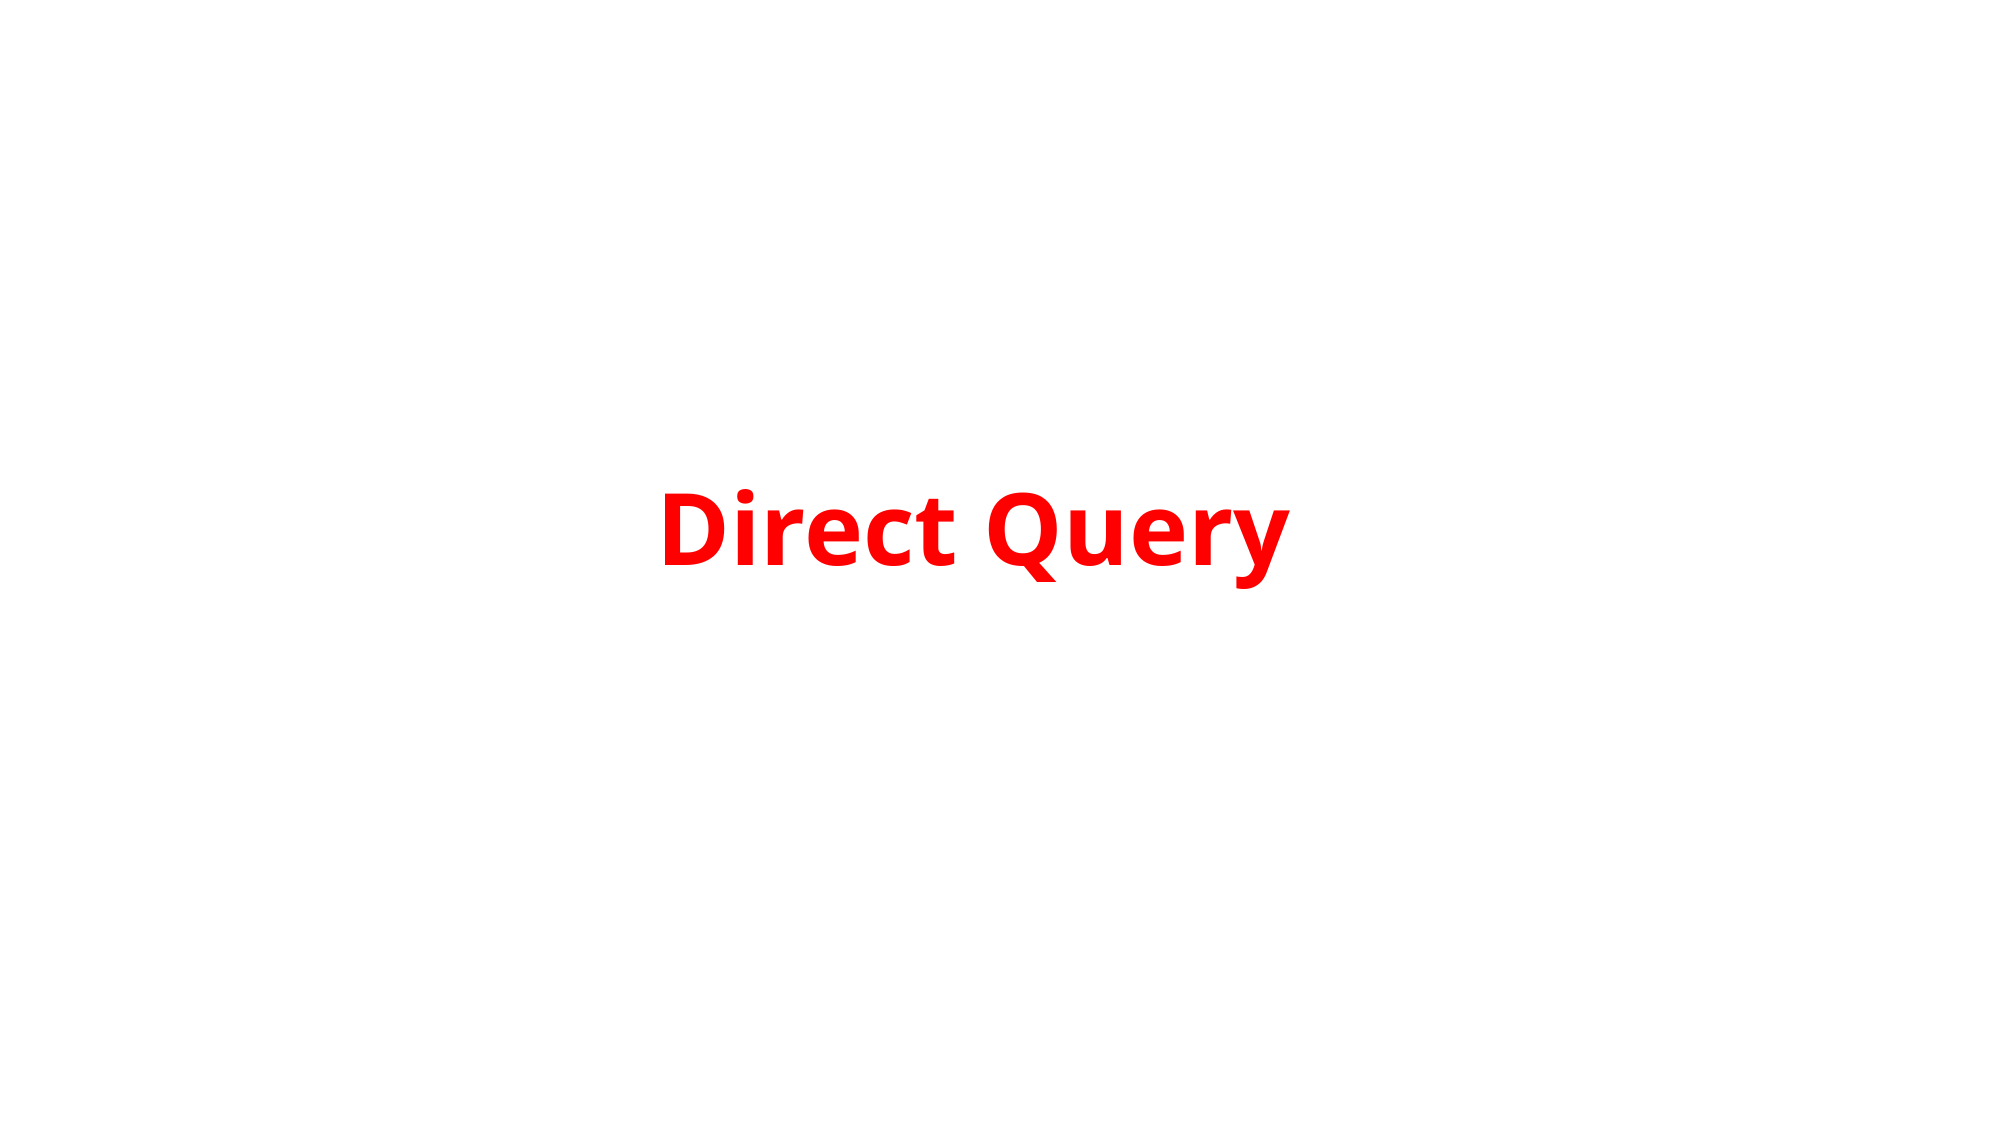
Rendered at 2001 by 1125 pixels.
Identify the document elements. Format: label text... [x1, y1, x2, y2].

title Direct Query [0, 292, 1948, 595]
